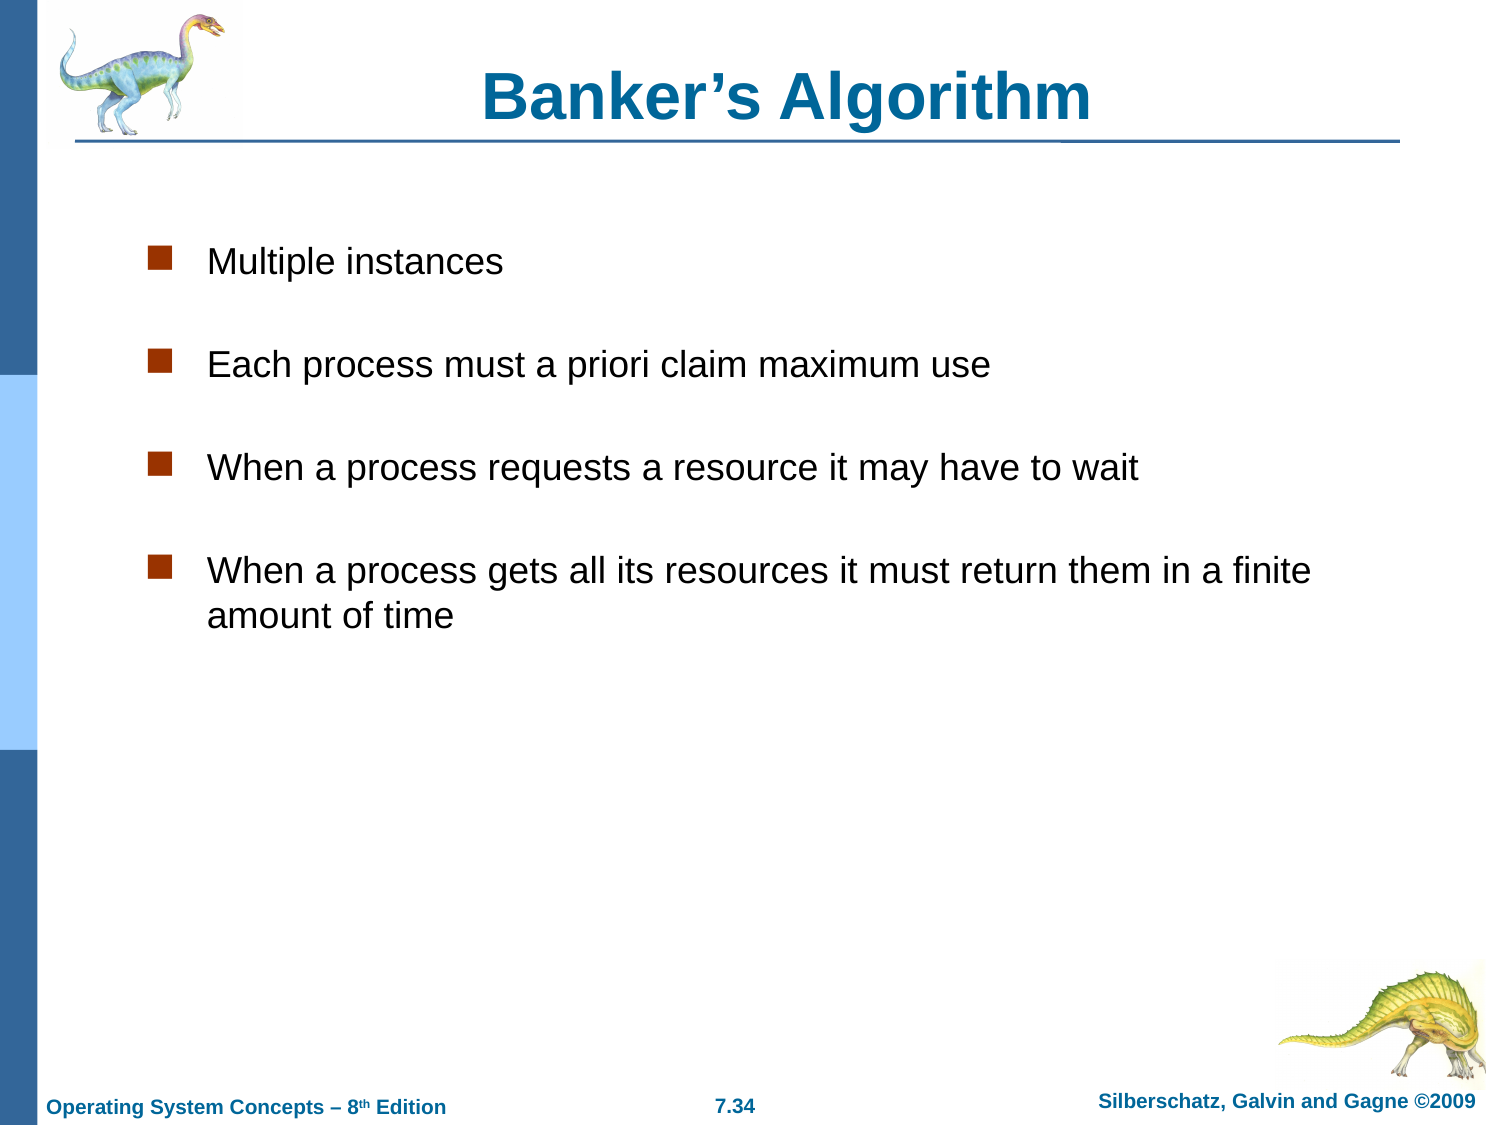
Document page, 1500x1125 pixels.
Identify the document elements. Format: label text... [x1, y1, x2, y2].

title Banker’s Algorithm [149, 45, 1426, 141]
picture [46, 0, 243, 149]
picture [1275, 959, 1486, 1090]
list Multiple instances Each process must a priori claim maximum use When a process requests a resource it may have to wait When a process gets all its resources it must return them in a finite amount of time [135, 228, 1358, 959]
